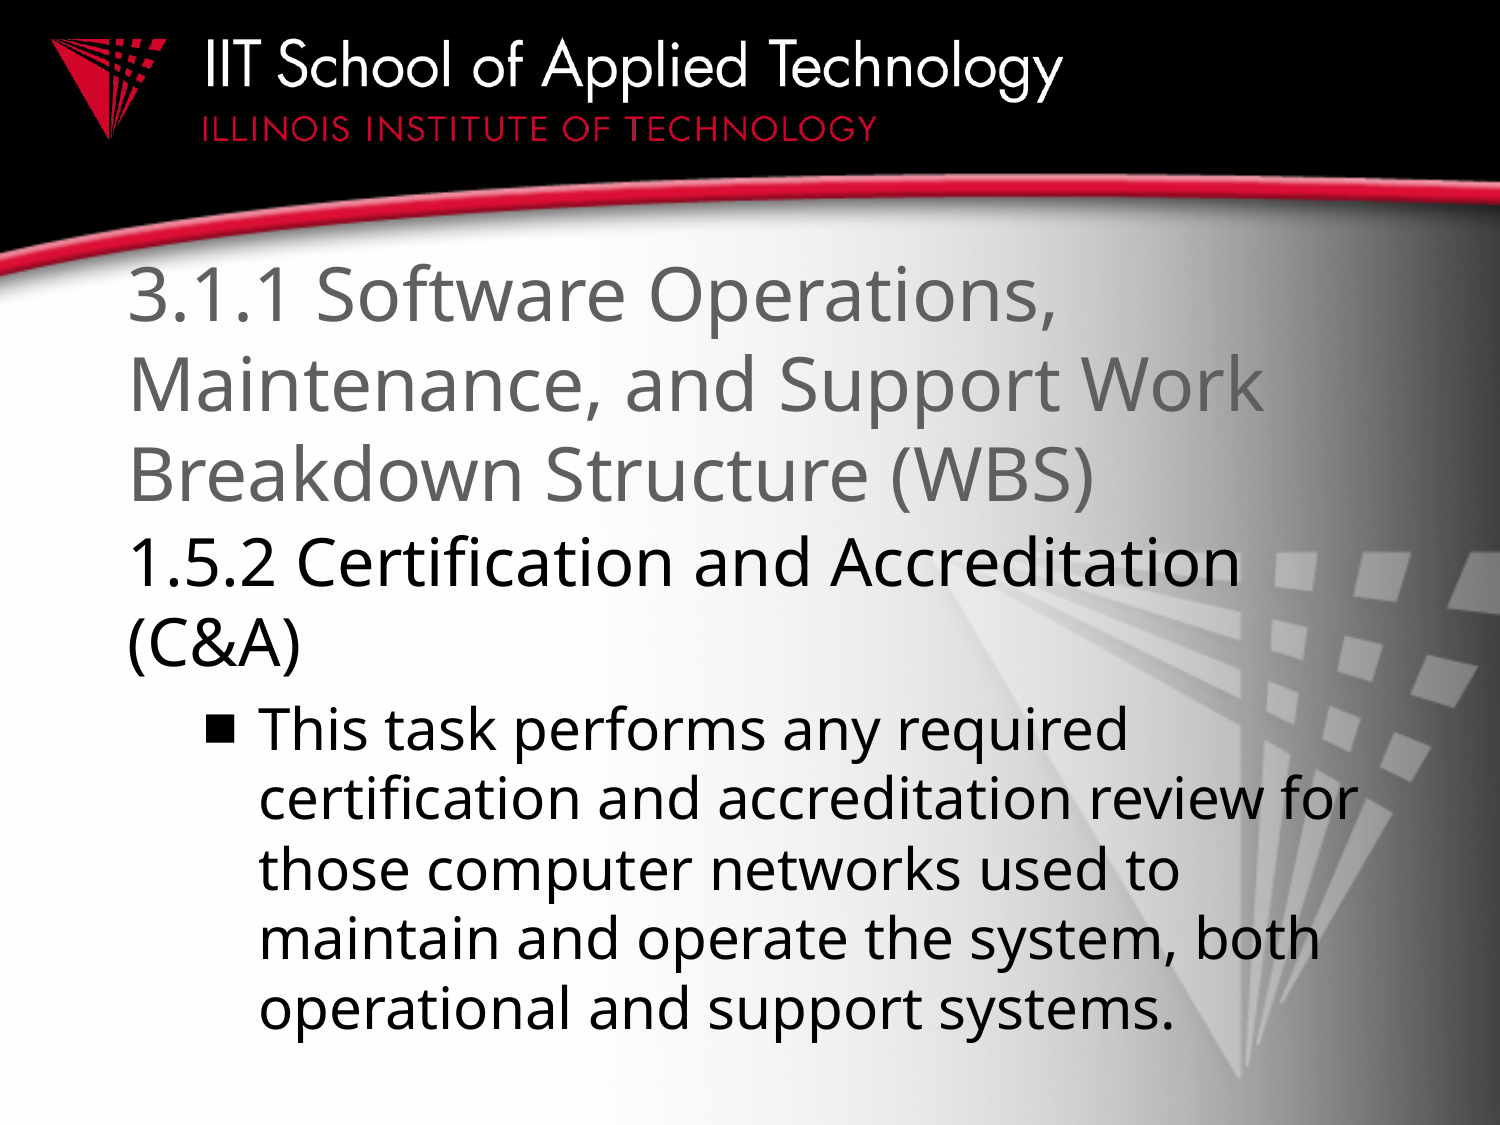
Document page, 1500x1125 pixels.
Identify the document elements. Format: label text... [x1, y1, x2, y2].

list 1.5.2 Certification and Accreditation (C&A) This task performs any required certification and accreditation review for those computer networks used to maintain and operate the system, both operational and support systems. [112, 512, 1388, 1088]
title 3.1.1 Software Operations, Maintenance, and Support Work Breakdown Structure (WBS) [112, 249, 1388, 512]
picture [0, 0, 1500, 1125]
